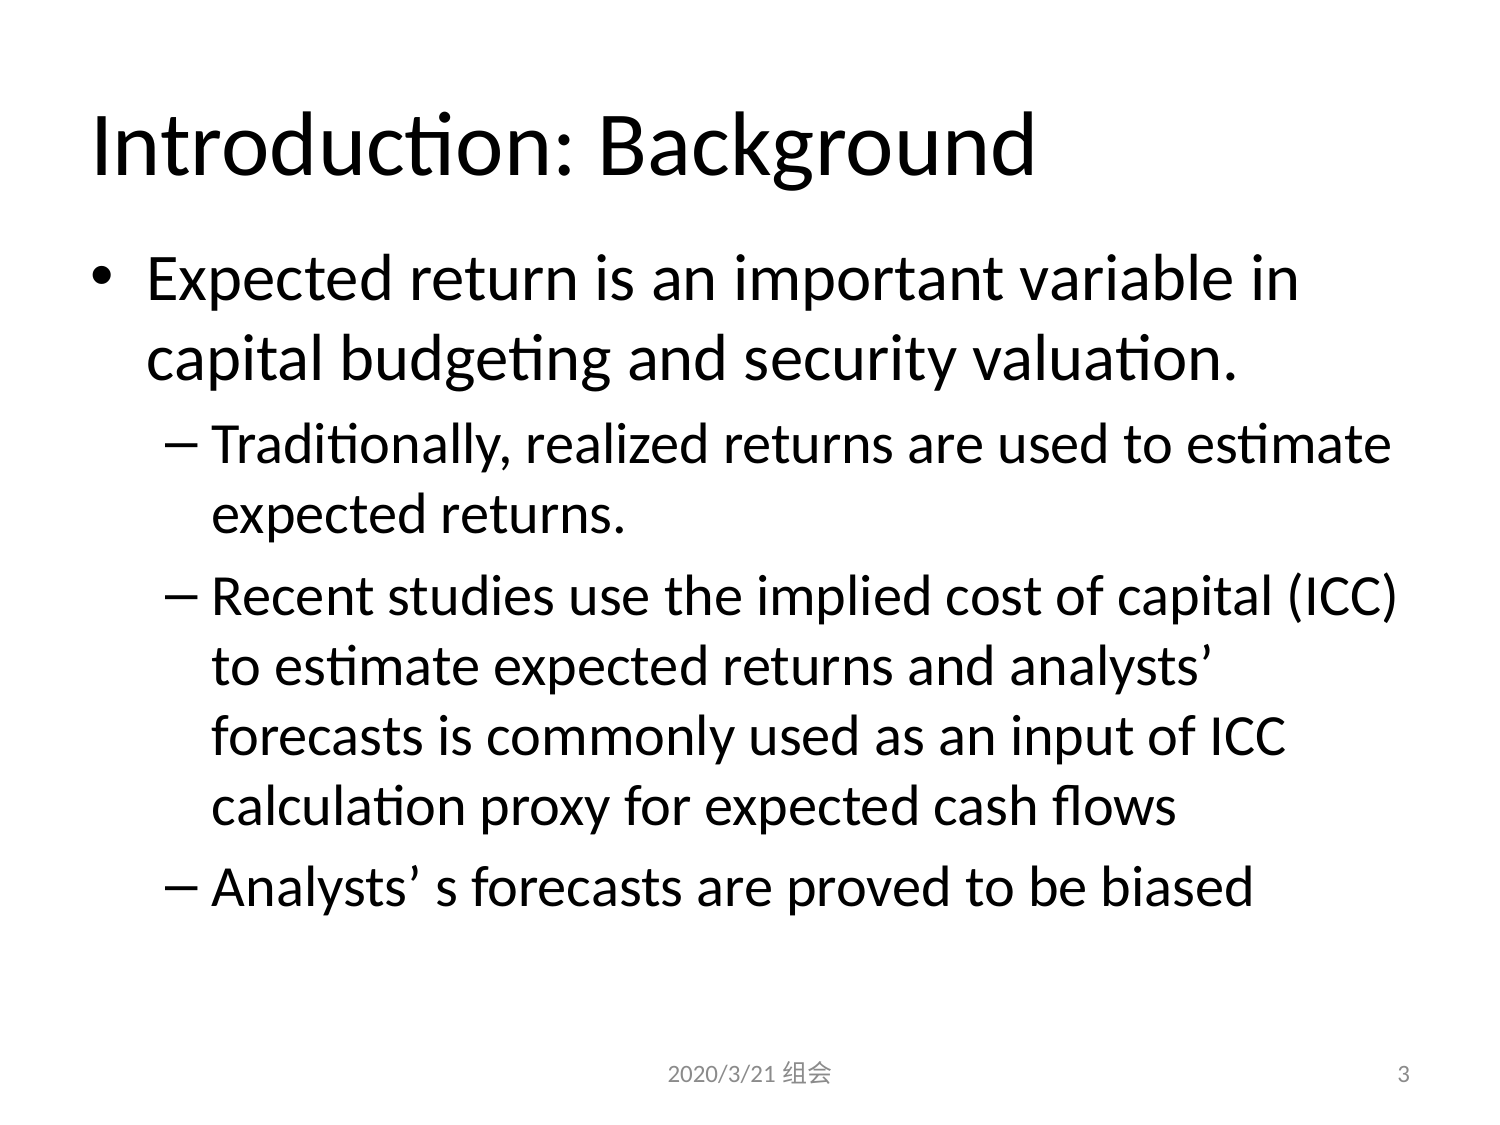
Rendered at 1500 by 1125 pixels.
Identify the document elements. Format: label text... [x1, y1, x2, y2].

footer 2020/3/21组会 [512, 1042, 988, 1103]
list Expected return is an important variable in capital budgeting and security valuation. Traditionally, realized returns are used to estimate expected returns. Recent studies use the implied cost of capital (ICC) to estimate expected returns and analysts’ forecasts is commonly used as an input of ICC calculation proxy for expected cash flows Analysts’ s forecasts are proved to be biased [75, 233, 1425, 1035]
title Introduction: Background [75, 45, 1425, 233]
slide_number 3 [1074, 1042, 1425, 1103]
